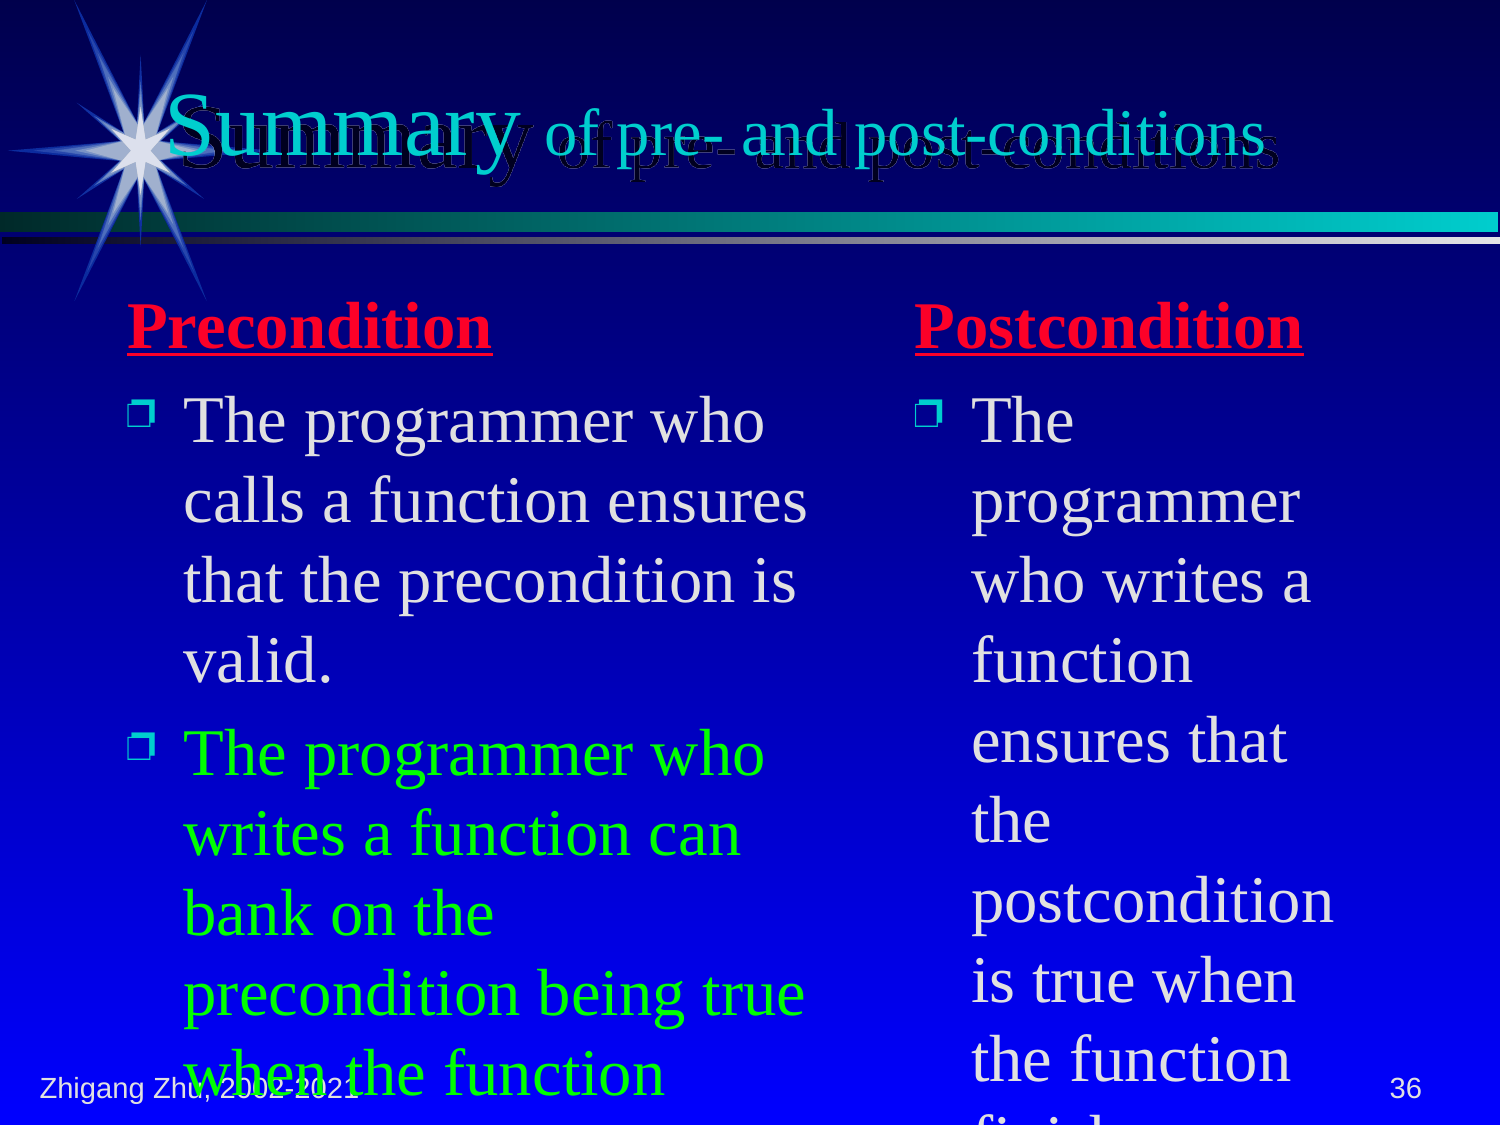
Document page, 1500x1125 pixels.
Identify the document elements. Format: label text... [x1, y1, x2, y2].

list Postcondition The programmer who writes a function ensures that the postcondition is true when the function finishes executing. [899, 274, 1388, 1051]
title Summary of pre- and post-conditions [278, 24, 1326, 213]
list Precondition The programmer who calls a function ensures that the precondition is valid. The programmer who writes a function can bank on the precondition being true when the function begins execution. [111, 274, 863, 1051]
picture [6, 0, 274, 301]
